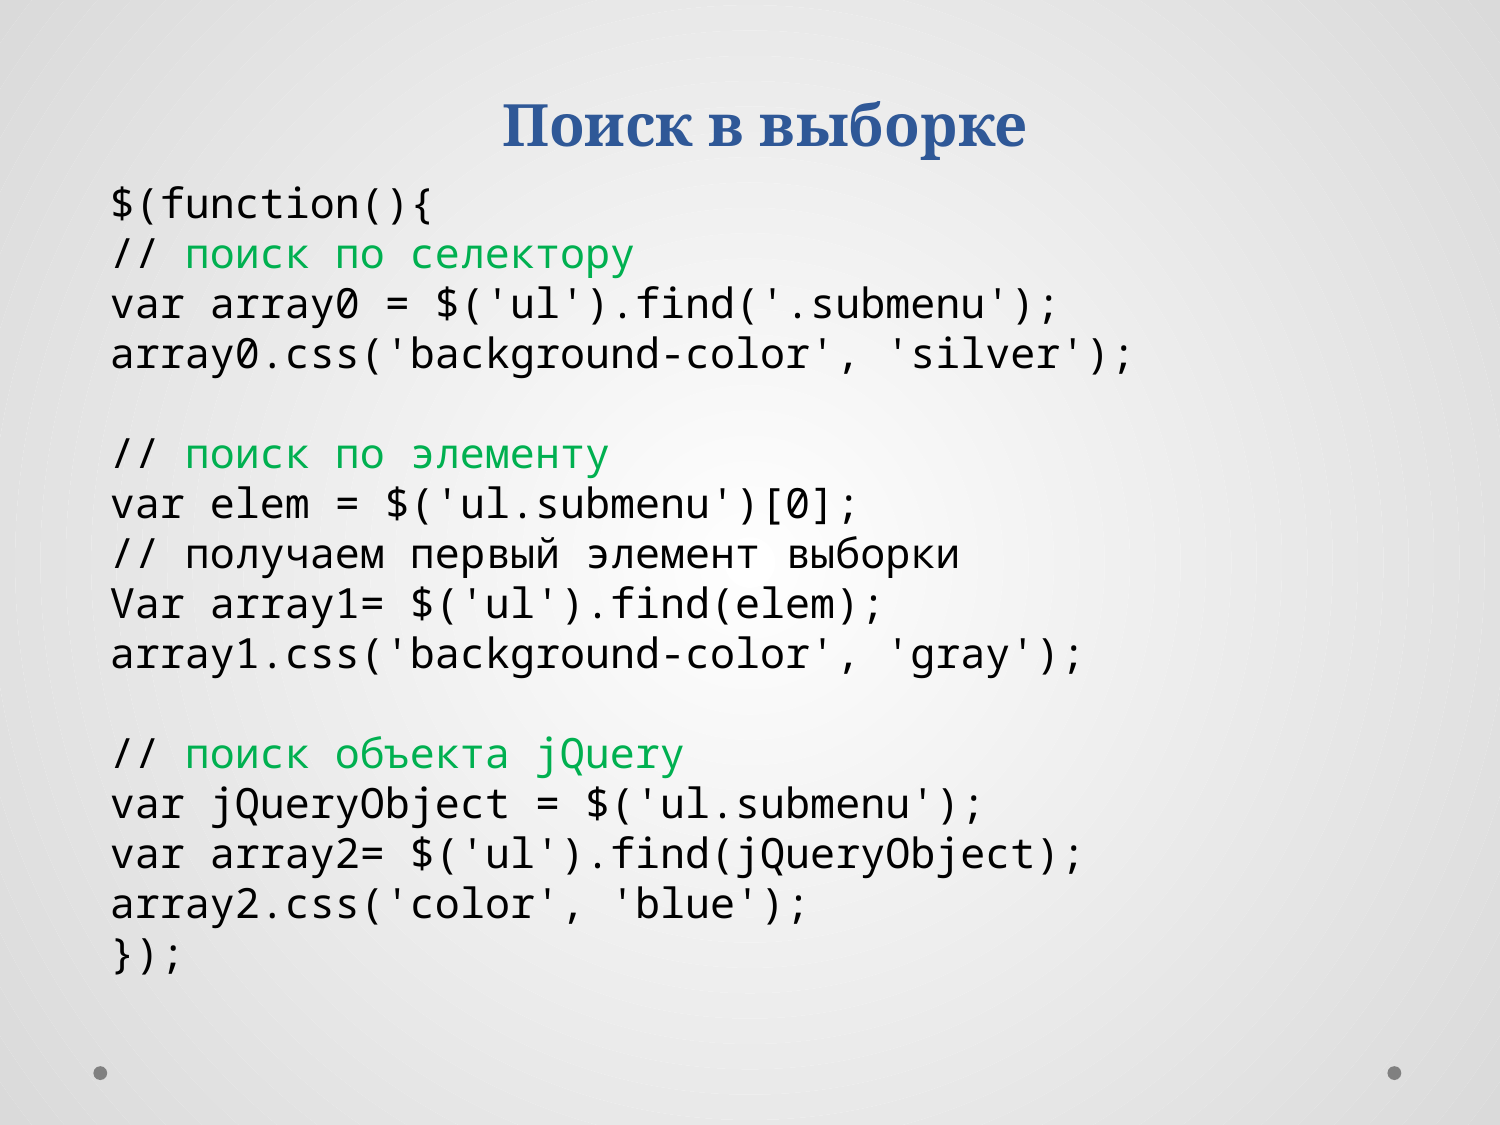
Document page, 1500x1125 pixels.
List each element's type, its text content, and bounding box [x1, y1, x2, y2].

text_box $(function(){ // поиск по селектору var array0 = $('ul').find('.submenu'); array0.css('background-color', 'silver'); // поиск по элементу var elem = $('ul.submenu')[0]; // получаем первый элемент выборки Var array1= $('ul').find(elem); array1.css('background-color', 'gray'); // поиск объекта jQuery var jQueryObject = $('ul.submenu'); var array2= $('ul').find(jQueryObject); array2.css('color', 'blue'); }); [95, 169, 1436, 1035]
text_box Поиск в выборке [112, 80, 1418, 166]
